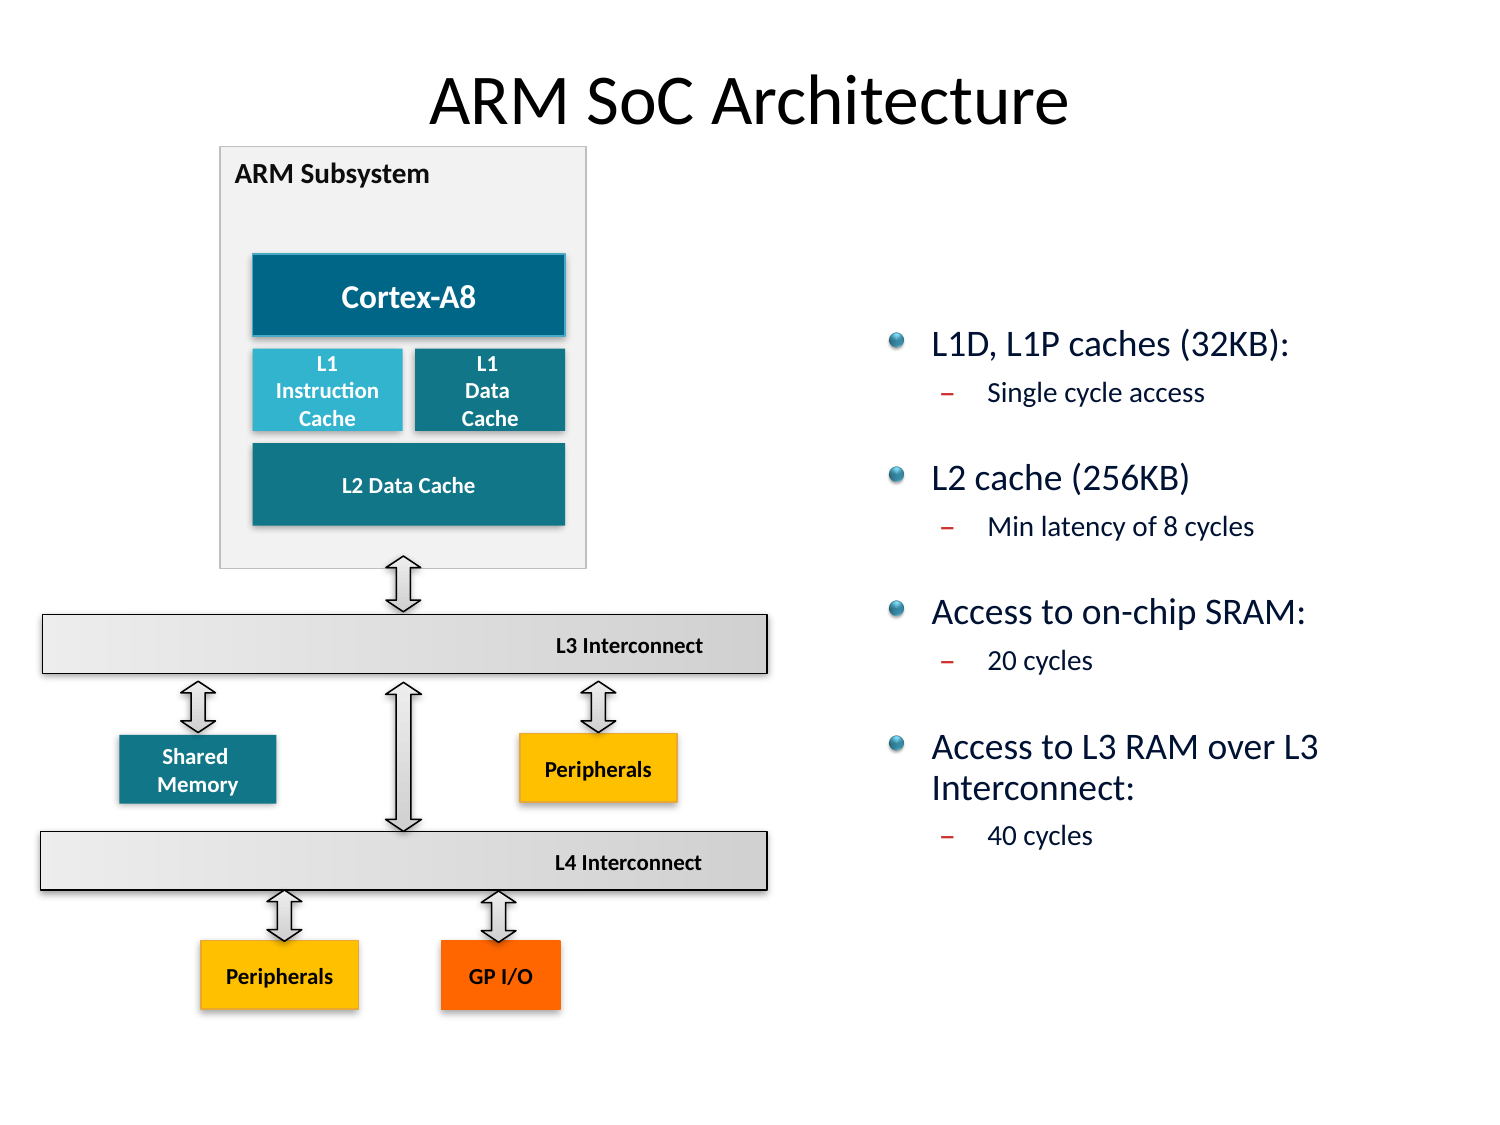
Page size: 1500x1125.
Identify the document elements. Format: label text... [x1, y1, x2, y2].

text_box Shared Memory [119, 734, 277, 804]
text_box Peripherals [519, 733, 678, 803]
picture [884, 598, 908, 623]
text_box [266, 889, 303, 942]
text_box L2 Data Cache [252, 442, 566, 526]
text_box L1D, L1P caches (32KB): Single cycle access L2 cache (256KB) Min latency of 8 cycles Access to on-chip SRAM: 20 cycles Access to L3 RAM over L3 Interconnect: 40 cycles [869, 316, 1418, 950]
picture [884, 733, 908, 757]
text_box [480, 890, 517, 943]
text_box L1 Data Cache [414, 348, 566, 432]
picture [884, 330, 908, 354]
text_box Cortex-A8 [252, 253, 566, 337]
text_box [580, 681, 617, 734]
text_box L3 Interconnect [42, 614, 768, 674]
text_box GP I/O [441, 940, 561, 1010]
text_box [385, 555, 422, 612]
title ARM SoC Architecture [75, 45, 1425, 147]
text_box [384, 681, 423, 833]
text_box L4 Interconnect [40, 831, 768, 891]
text_box L1 Instruction Cache [252, 348, 403, 432]
text_box ARM Subsystem [218, 145, 588, 571]
picture [884, 464, 908, 489]
text_box Peripherals [200, 940, 359, 1010]
text_box [180, 681, 217, 734]
